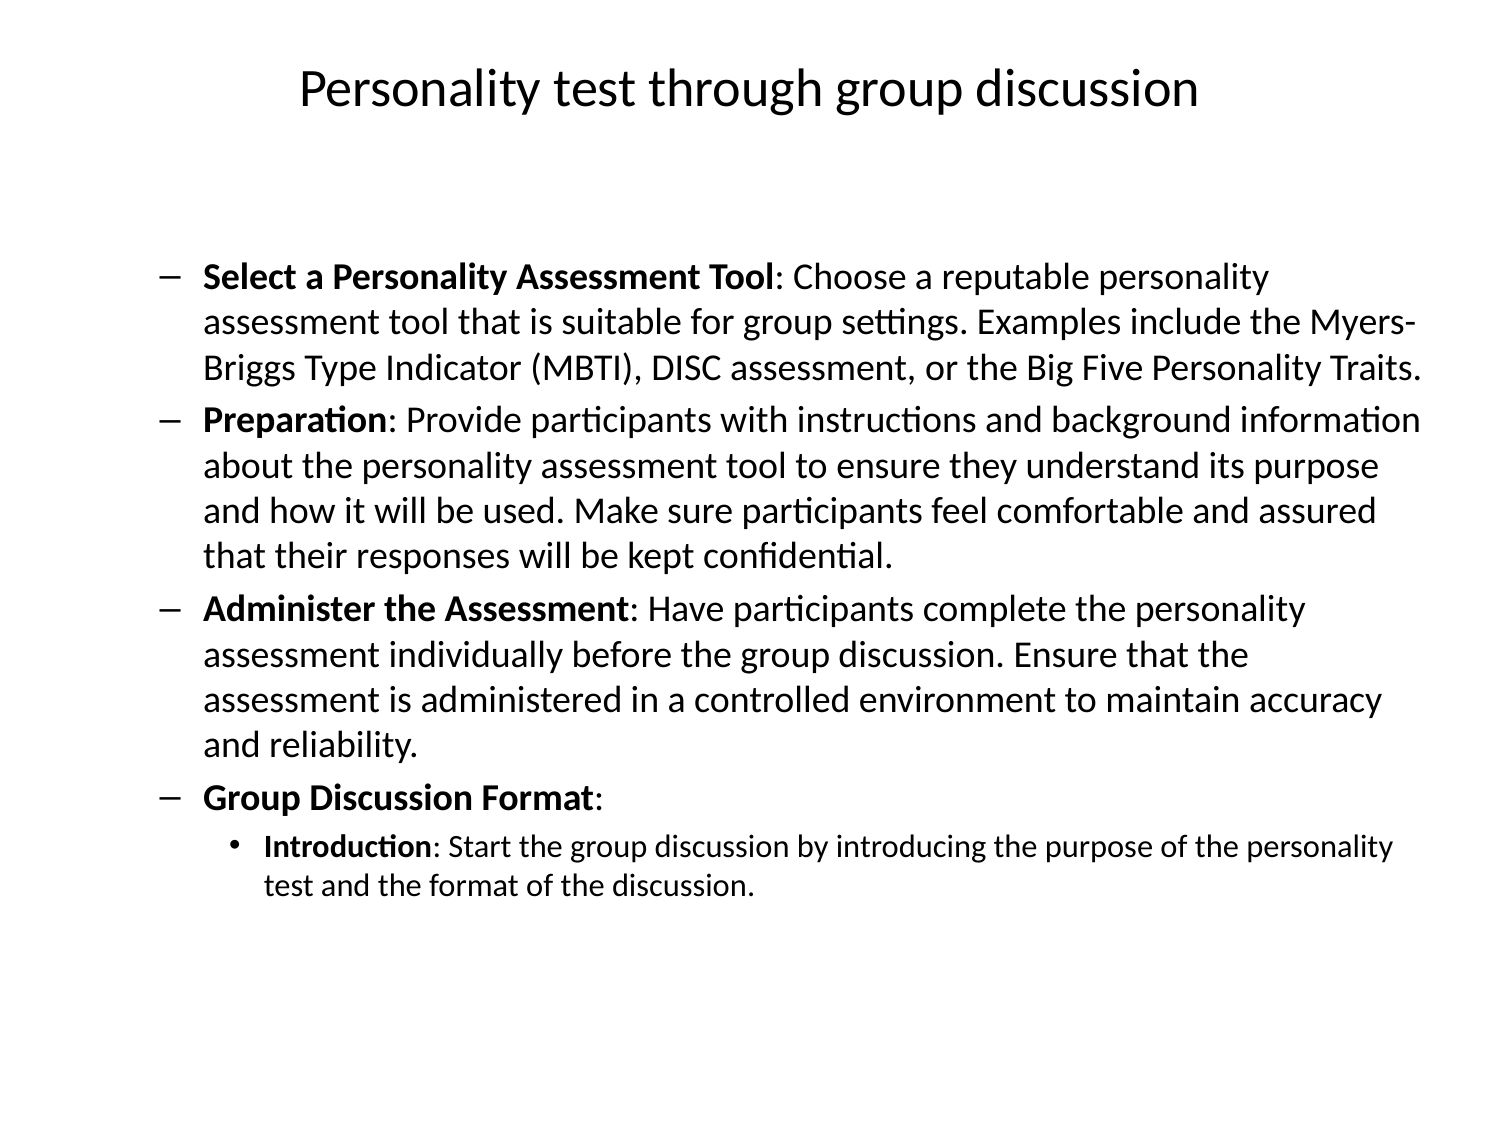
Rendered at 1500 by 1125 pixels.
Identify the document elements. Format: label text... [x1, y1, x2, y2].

title Personality test through group discussion [75, 45, 1425, 126]
list Select a Personality Assessment Tool: Choose a reputable personality assessment tool that is suitable for group settings. Examples include the Myers-Briggs Type Indicator (MBTI), DISC assessment, or the Big Five Personality Traits. Preparation: Provide participants with instructions and background information about the personality assessment tool to ensure they understand its purpose and how it will be used. Make sure participants feel comfortable and assured that their responses will be kept confidential. Administer the Assessment: Have participants complete the personality assessment individually before the group discussion. Ensure that the assessment is administered in a controlled environment to maintain accuracy and reliability. Group Discussion Format: Introduction: Start the group discussion by introducing the purpose of the personality test and the format of the discussion. [75, 184, 1447, 1071]
